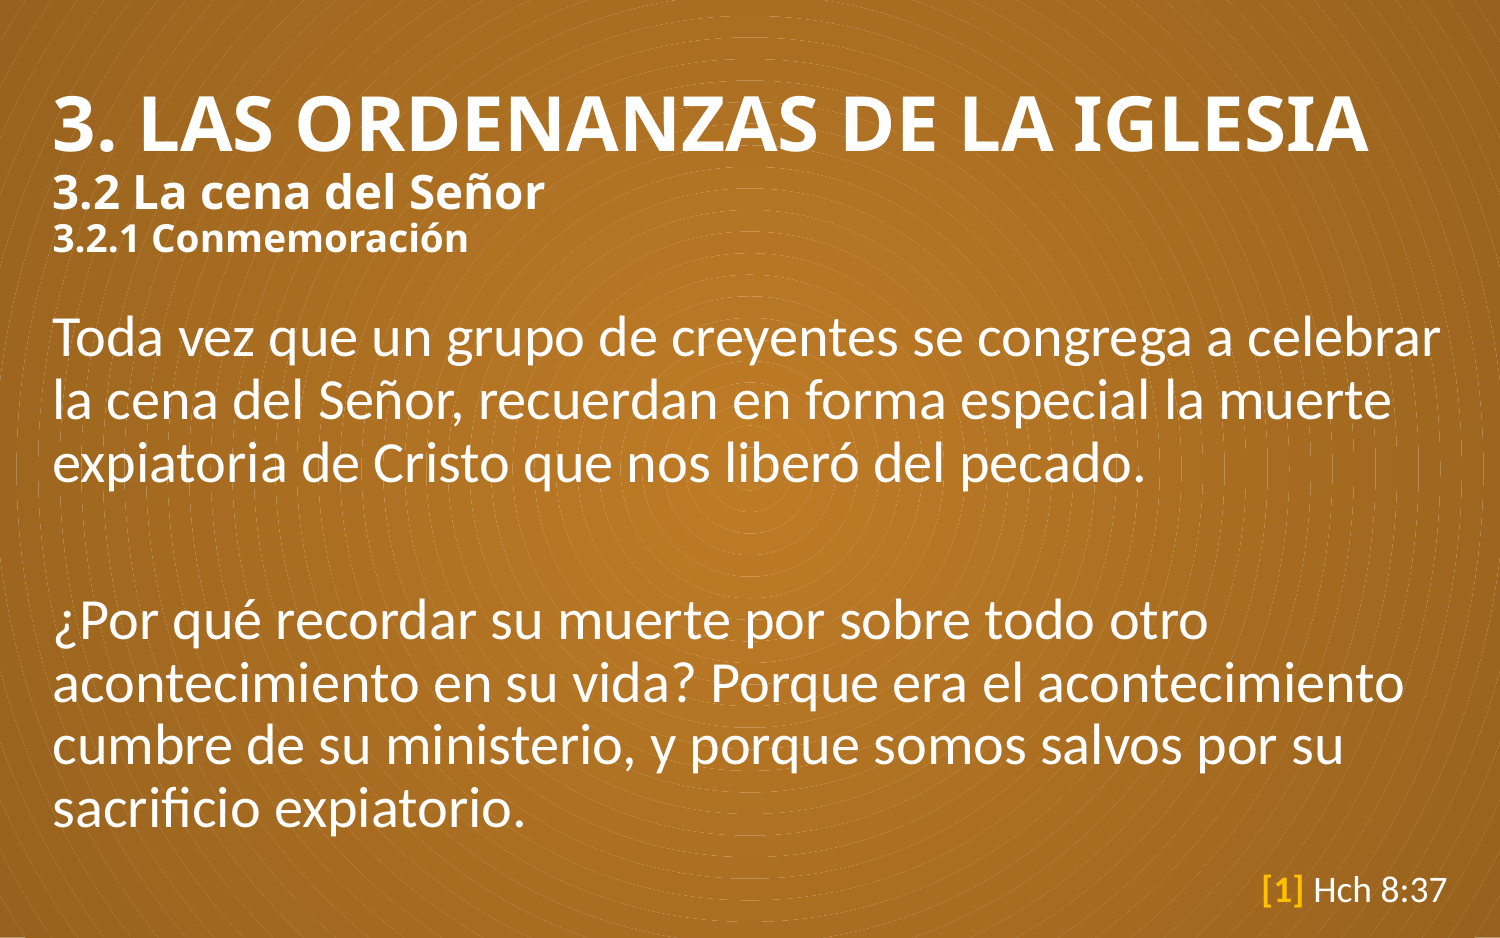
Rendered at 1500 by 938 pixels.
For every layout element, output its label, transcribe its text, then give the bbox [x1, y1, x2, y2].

list Toda vez que un grupo de creyentes se congrega a celebrar la cena del Señor, recuerdan en forma especial la muerte expiatoria de Cristo que nos liberó del pecado. ¿Por qué recordar su muerte por sobre todo otro acontecimiento en su vida? Porque era el acontecimiento cumbre de su ministerio, y porque somos salvos por su sacrificio expiatorio. [37, 296, 1463, 849]
text_box [1] Hch 8:37 [37, 849, 1463, 930]
title 3. LAS ORDENANZAS DE LA IGLESIA 3.2 La cena del Señor 3.2.1 Conmemoración [37, 50, 1463, 296]
